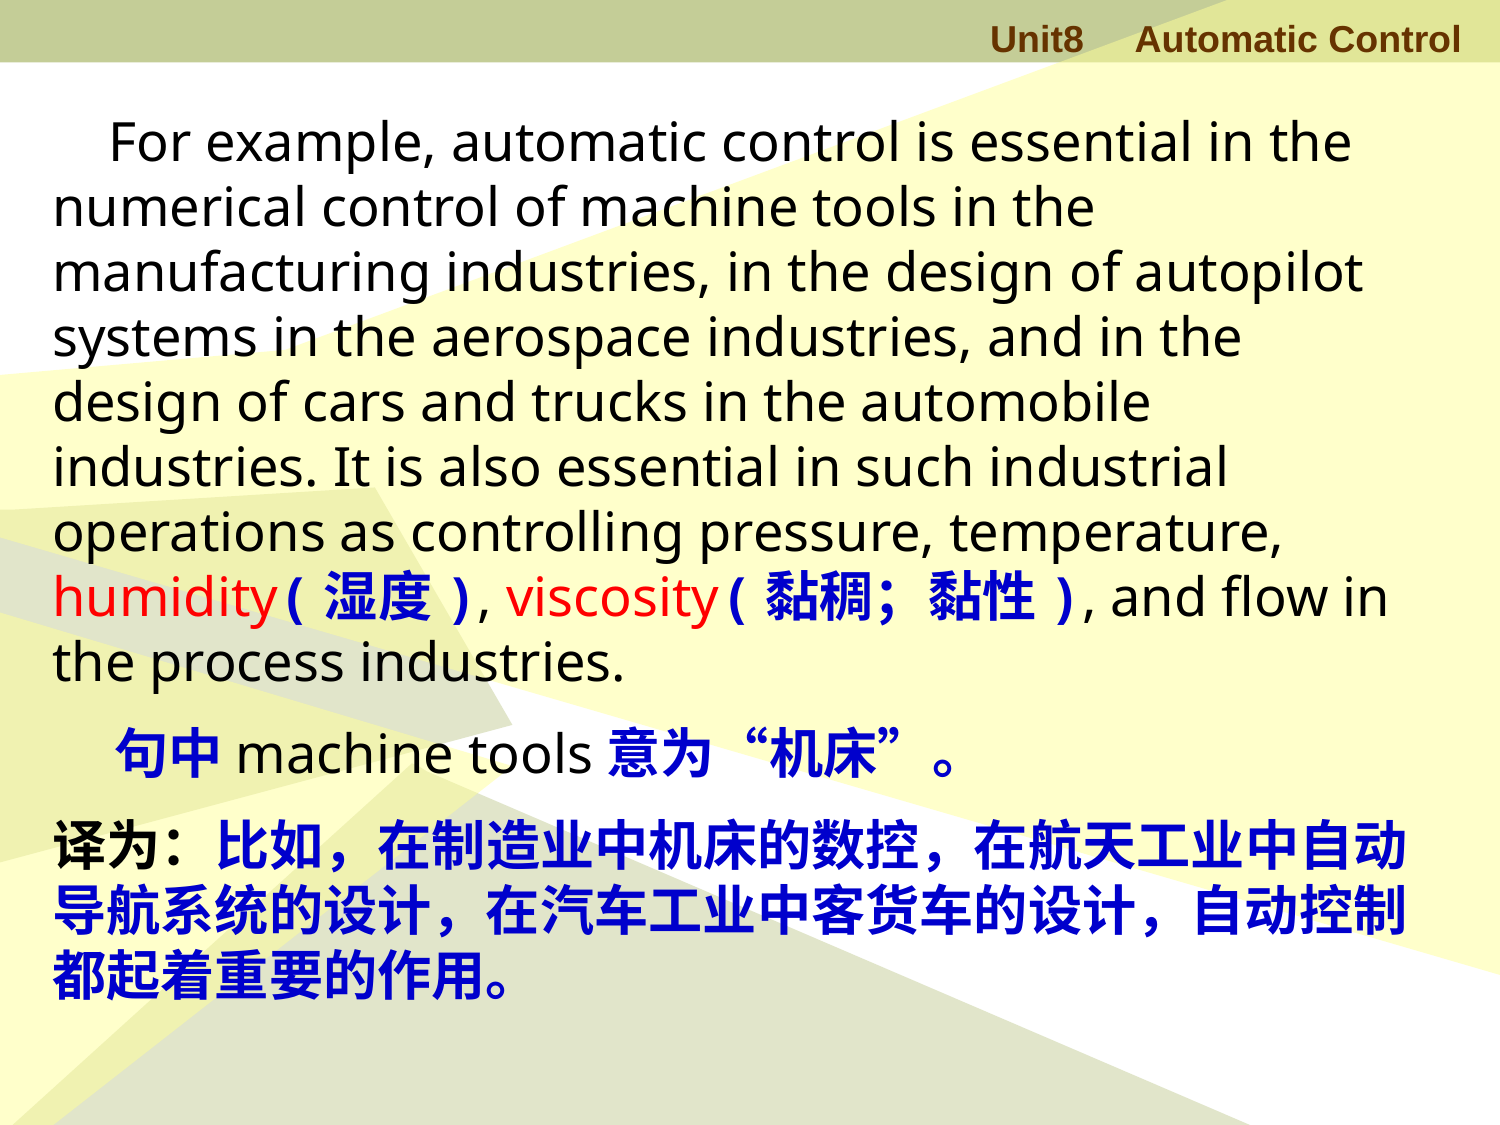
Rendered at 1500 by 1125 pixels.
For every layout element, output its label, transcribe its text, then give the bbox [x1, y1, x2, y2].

text_box For example, automatic control is essential in the numerical control of machine tools in the manufacturing industries, in the design of autopilot systems in the aerospace industries, and in the design of cars and trucks in the automobile industries. It is also essential in such industrial operations as controlling pressure, temperature, humidity(湿度), viscosity(黏稠；黏性), and flow in the process industries. 句中machine tools意为“机床”。 译为：比如，在制造业中机床的数控，在航天工业中自动导航系统的设计，在汽车工业中客货车的设计，自动控制都起着重要的作用。 [37, 99, 1438, 1014]
